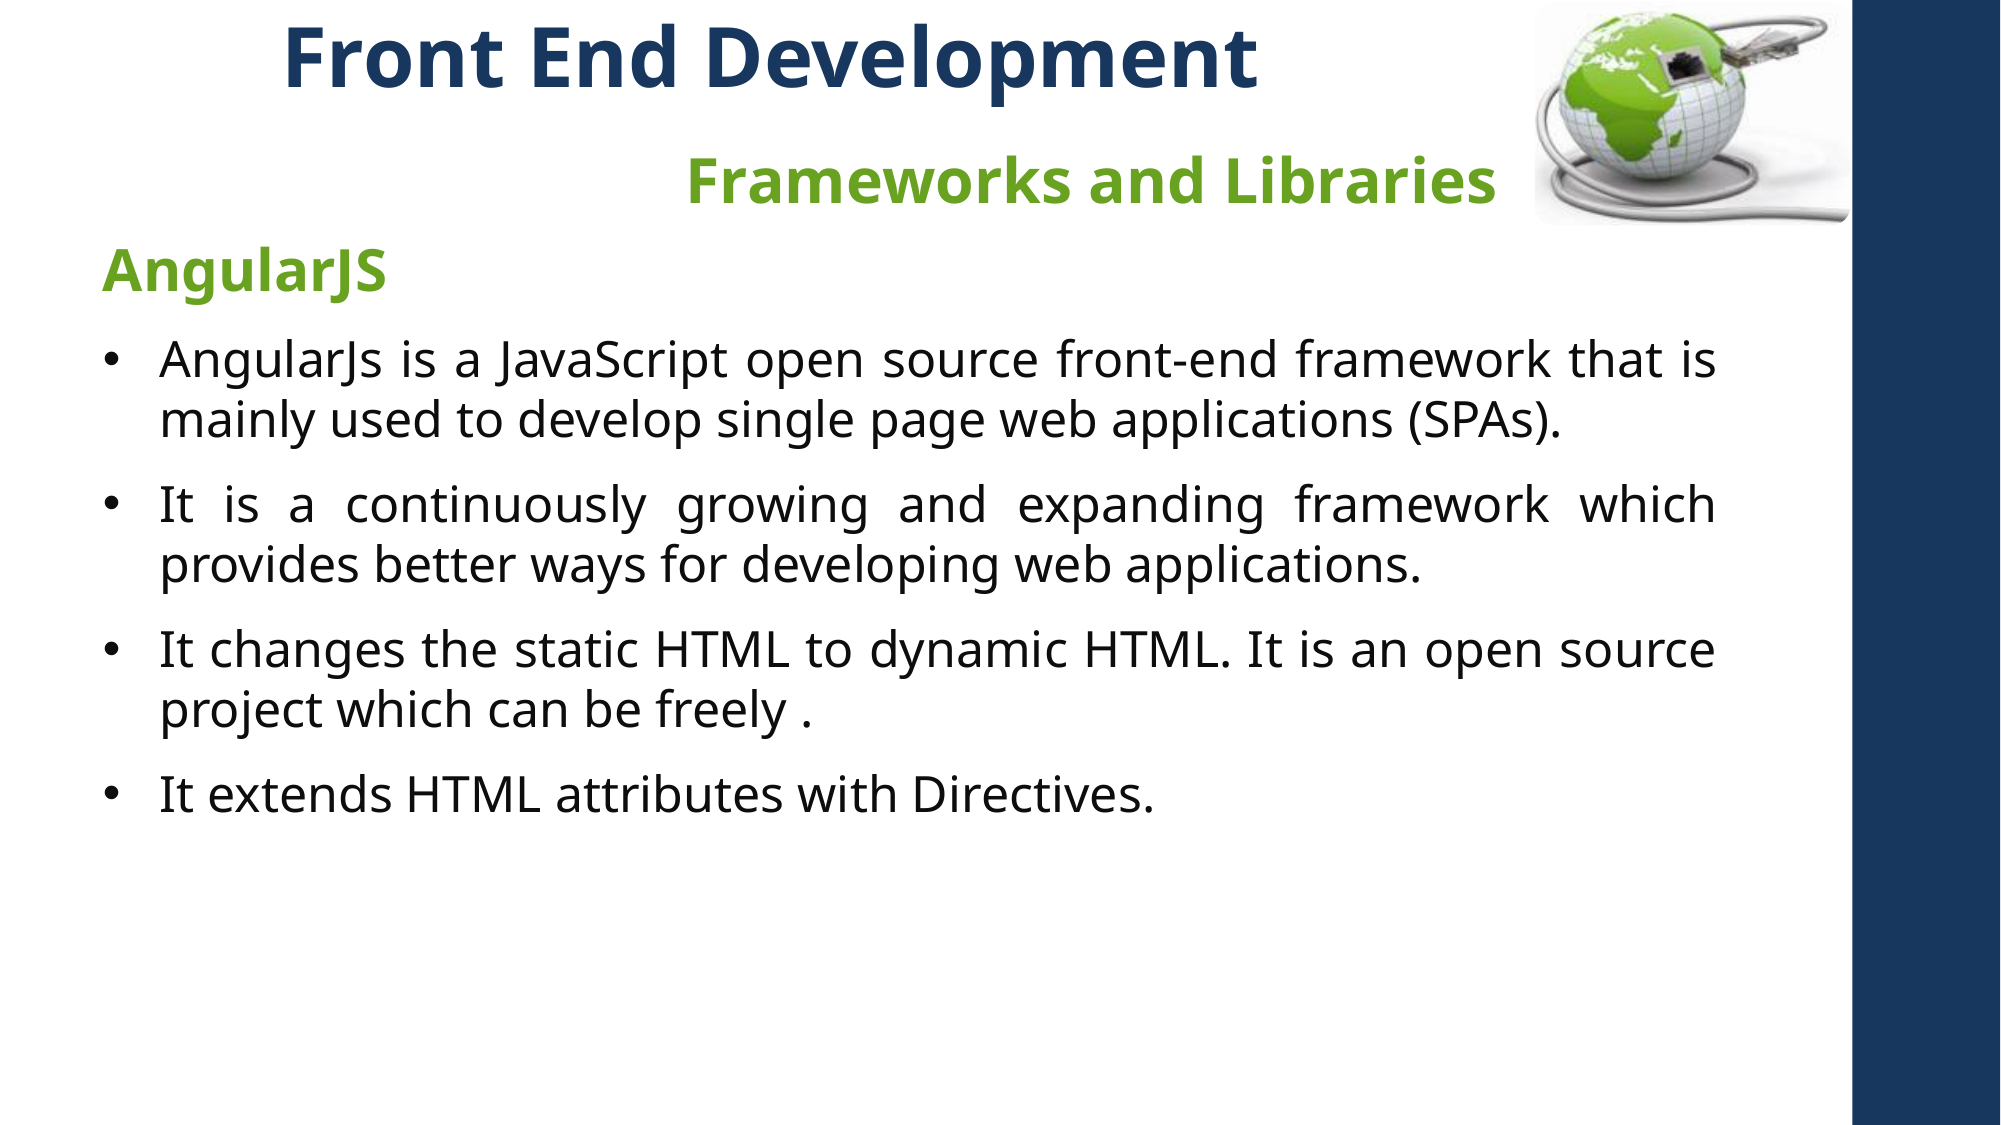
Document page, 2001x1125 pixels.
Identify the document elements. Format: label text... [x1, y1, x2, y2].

text_box Front End Development [28, 0, 1530, 112]
text_box Frameworks and Libraries [671, 133, 1513, 224]
text_box AngularJS AngularJs is a JavaScript open source front-end framework that is mainly used to develop single page web applications (SPAs). It is a continuously growing and expanding framework which provides better ways for developing web applications. It changes the static HTML to dynamic HTML. It is an open source project which can be freely . It extends HTML attributes with Directives. [88, 225, 1734, 915]
picture [1534, 1, 1851, 226]
